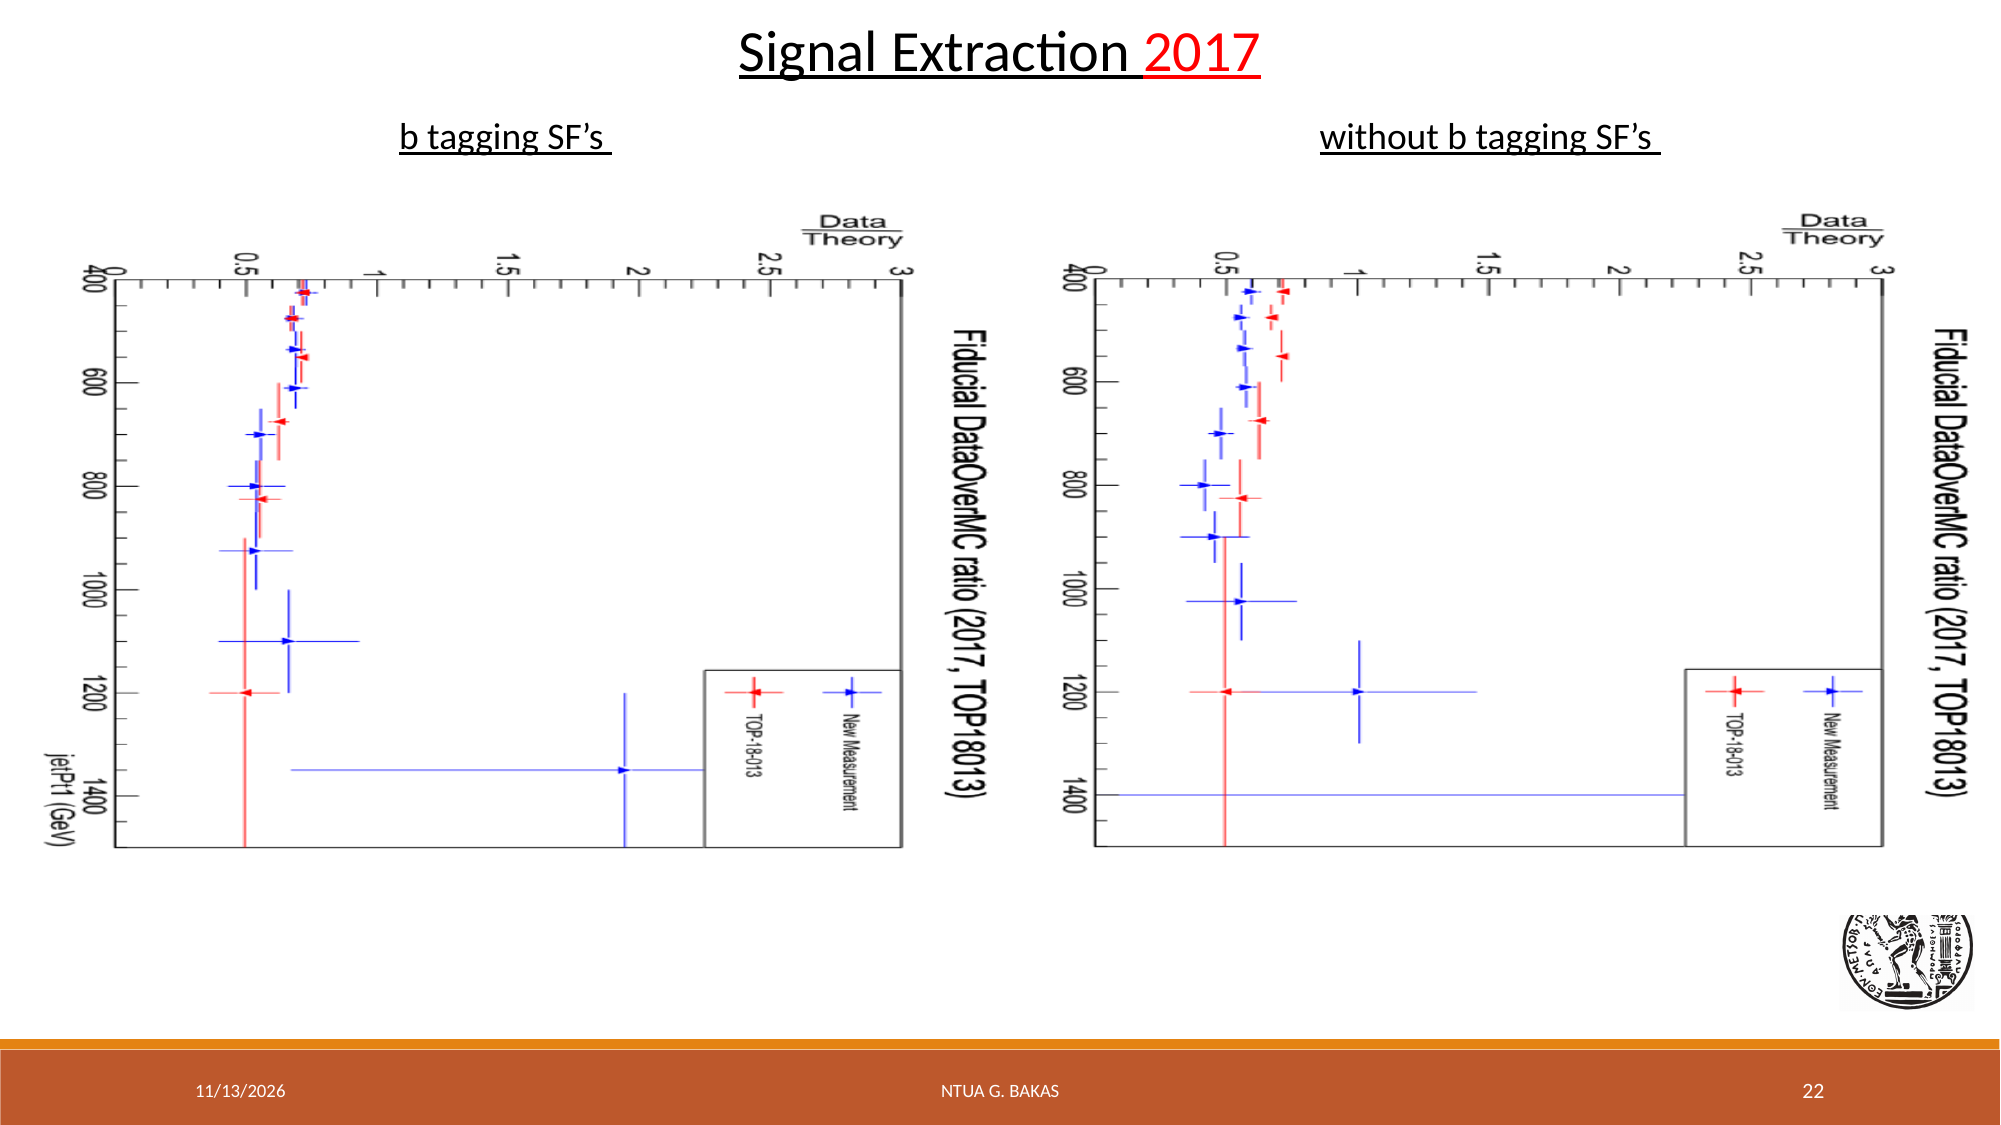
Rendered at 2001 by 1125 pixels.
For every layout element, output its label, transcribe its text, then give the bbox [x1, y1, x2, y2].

text_box Signal Extraction 2017 [537, 5, 1463, 91]
footer NTUA G. Bakas [604, 1059, 1396, 1120]
picture [155, 71, 864, 1054]
slide_number 22 [1624, 1060, 1840, 1120]
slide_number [180, 1061, 586, 1120]
picture [1135, 69, 1975, 1052]
